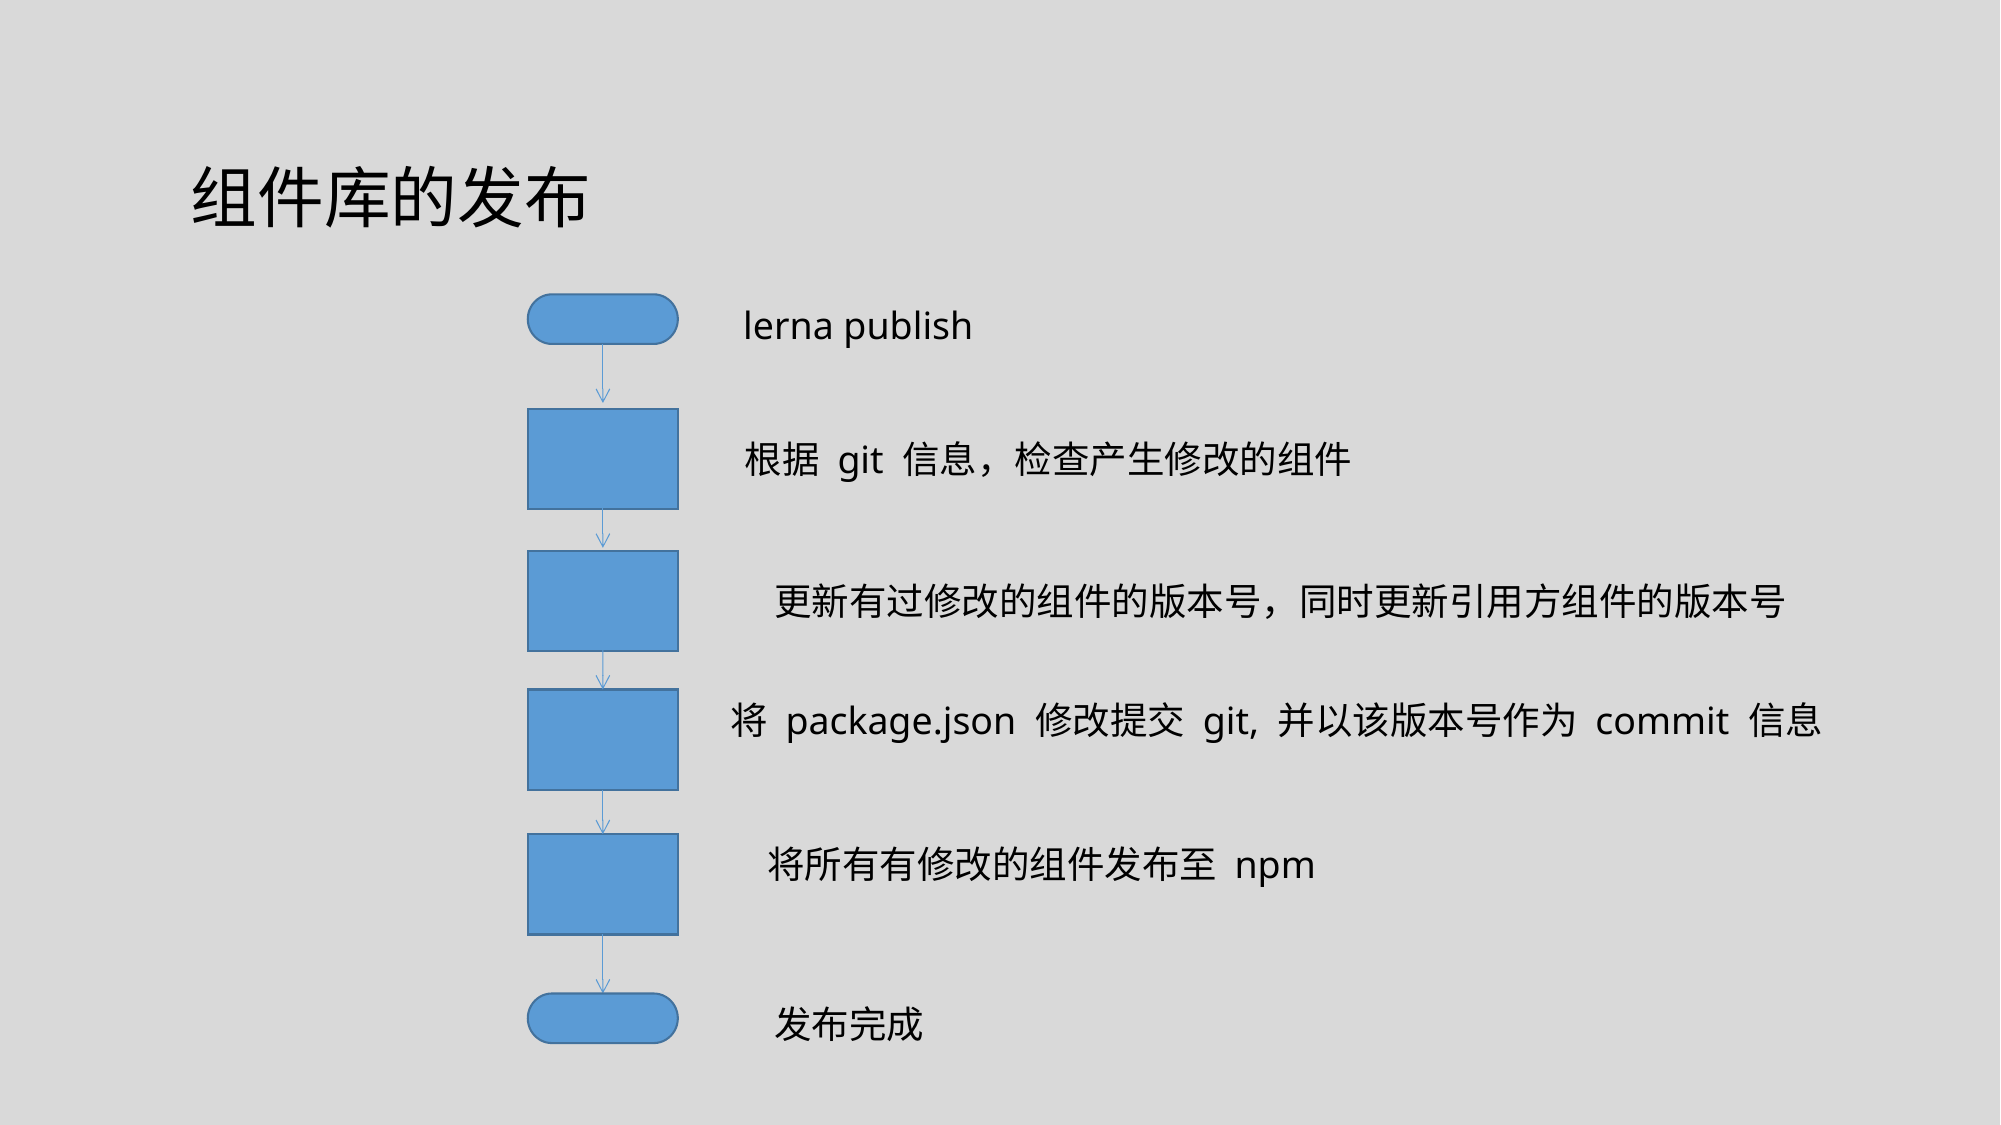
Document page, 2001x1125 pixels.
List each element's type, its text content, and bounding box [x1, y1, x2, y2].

text_box 组件库的发布 [175, 148, 919, 244]
text_box 将所有有修改的组件发布至 npm [752, 834, 1331, 894]
text_box 根据 git 信息，检查产生修改的组件 [730, 428, 1368, 489]
text_box [527, 550, 679, 652]
text_box [526, 992, 679, 1045]
text_box 更新有过修改的组件的版本号，同时更新引用方组件的版本号 [759, 570, 1802, 631]
text_box [526, 293, 679, 345]
text_box [527, 833, 679, 936]
text_box [527, 408, 679, 510]
text_box lerna publish [728, 294, 989, 355]
text_box [527, 688, 679, 791]
text_box 将 package.json 修改提交 git, 并以该版本号作为 commit 信息 [715, 689, 1838, 750]
text_box 发布完成 [759, 993, 940, 1054]
